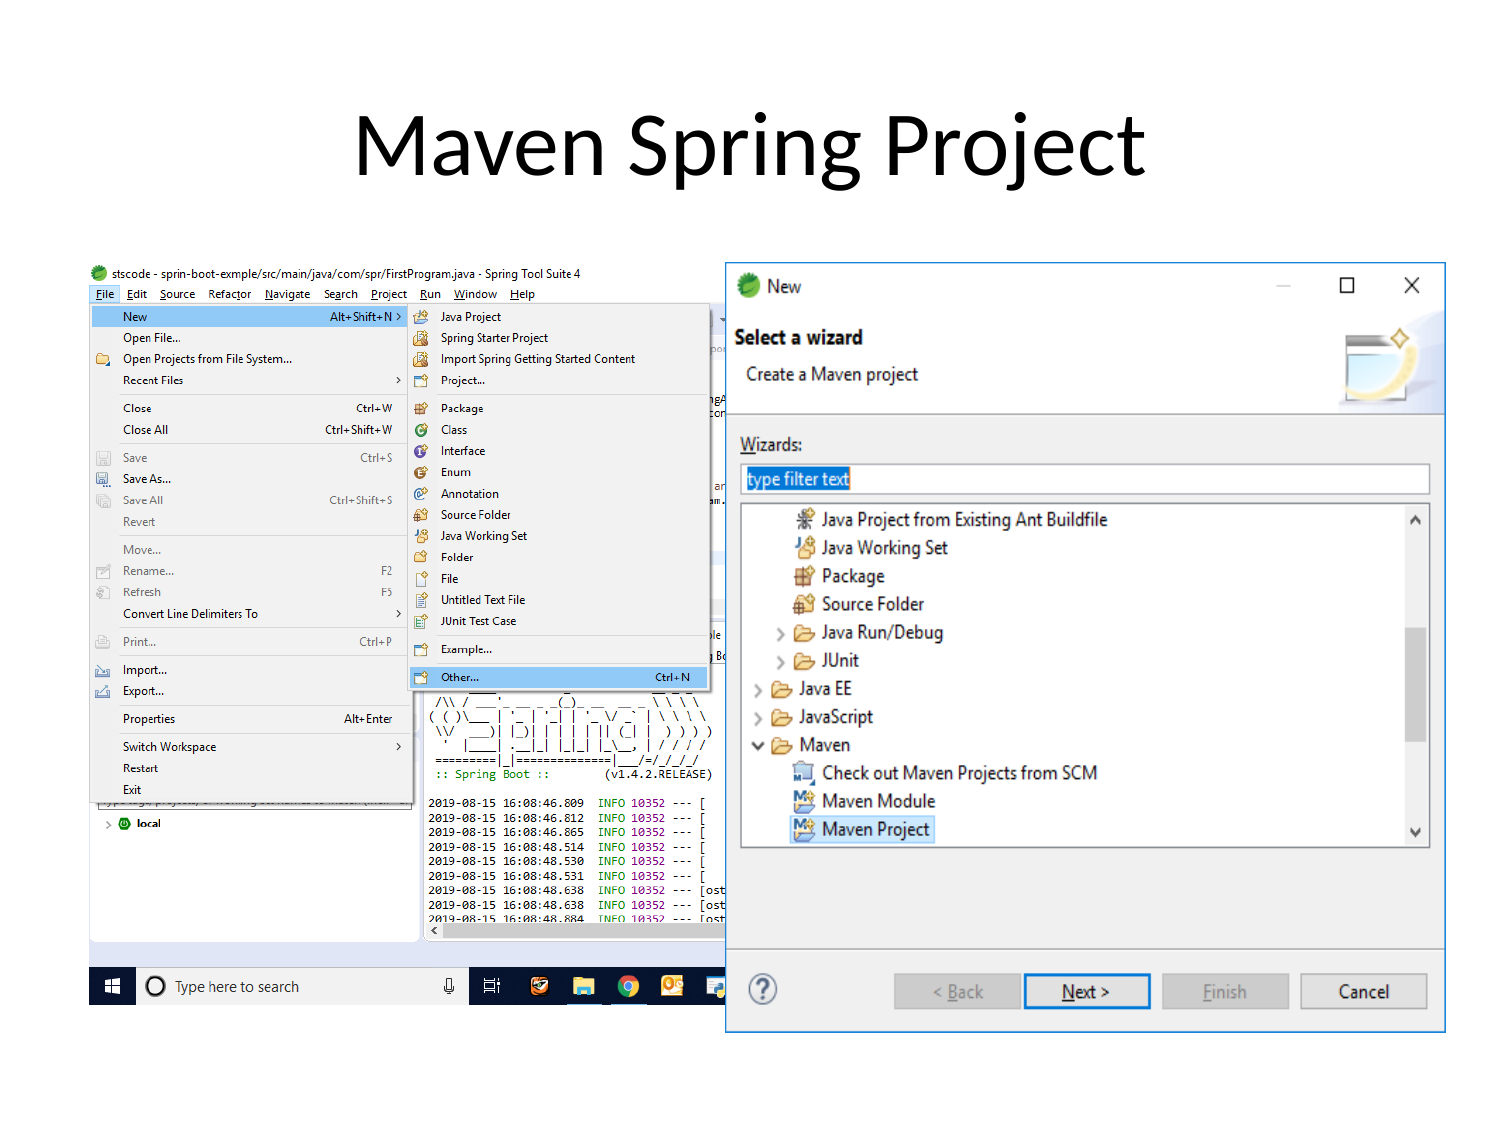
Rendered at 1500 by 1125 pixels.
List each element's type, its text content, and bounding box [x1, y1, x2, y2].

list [89, 262, 722, 1006]
picture [724, 262, 1446, 1033]
title Maven Spring Project [75, 45, 1425, 233]
